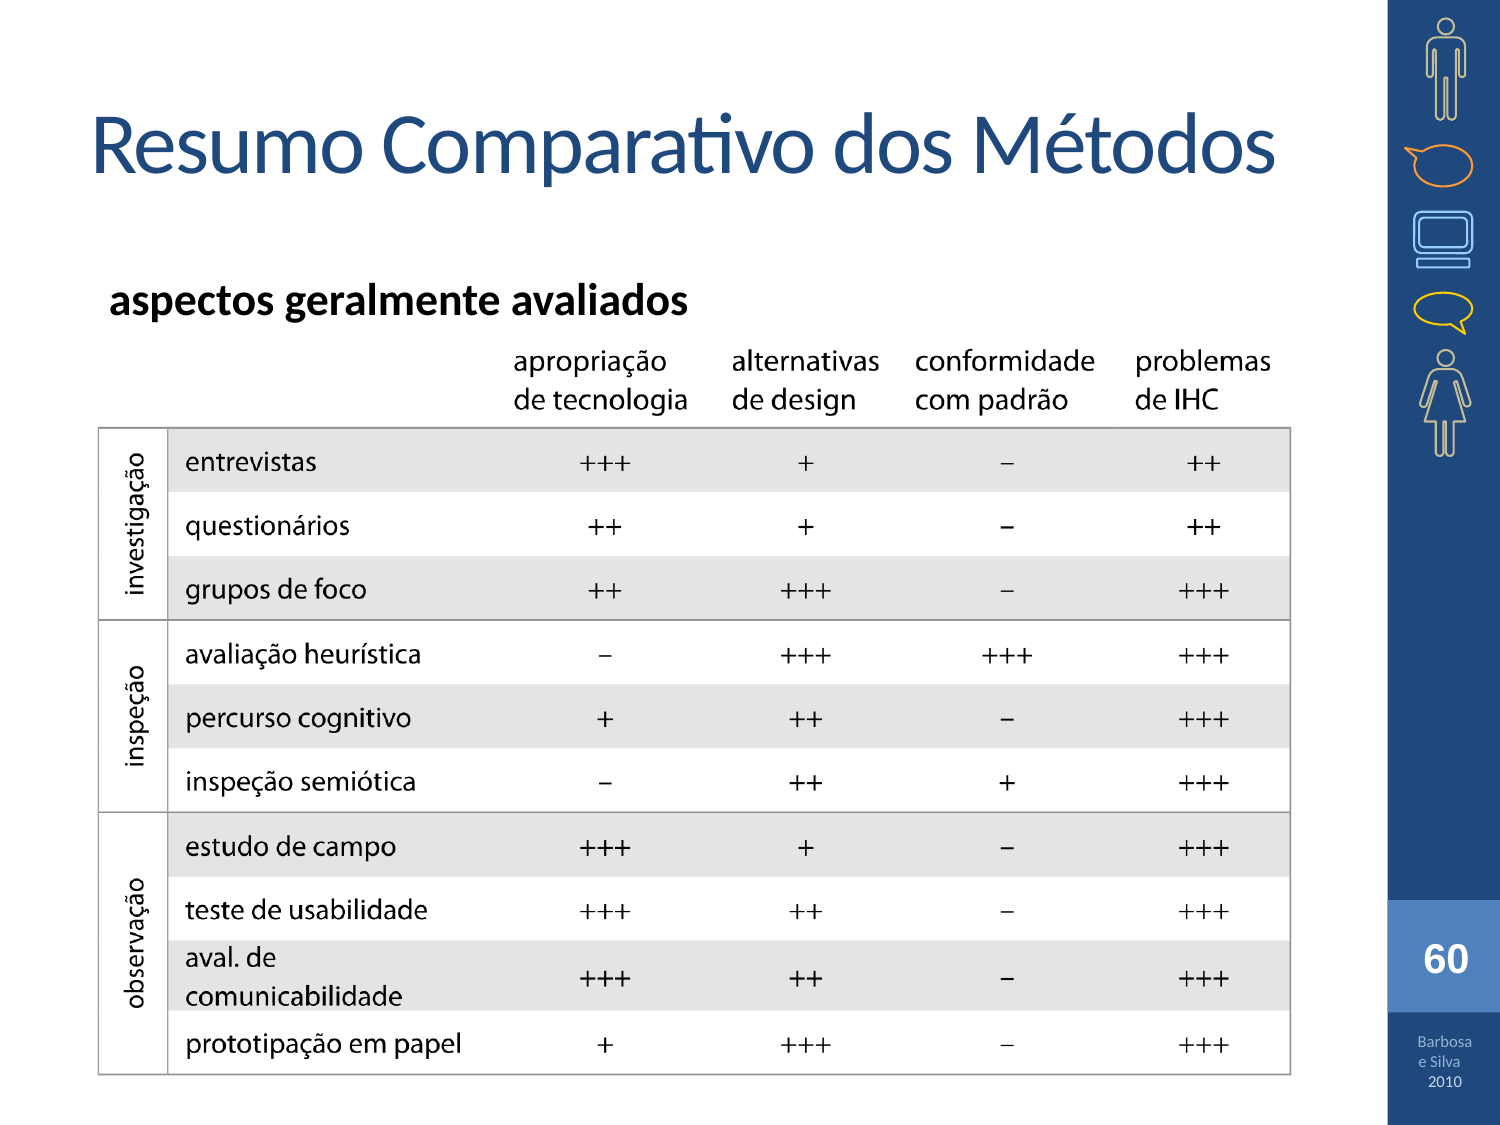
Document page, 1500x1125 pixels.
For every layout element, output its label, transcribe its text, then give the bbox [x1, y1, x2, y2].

picture [64, 325, 1352, 1095]
list aspectos geralmente avaliados [74, 262, 1326, 318]
title Resumo Comparativo dos Métodos [75, 45, 1388, 233]
